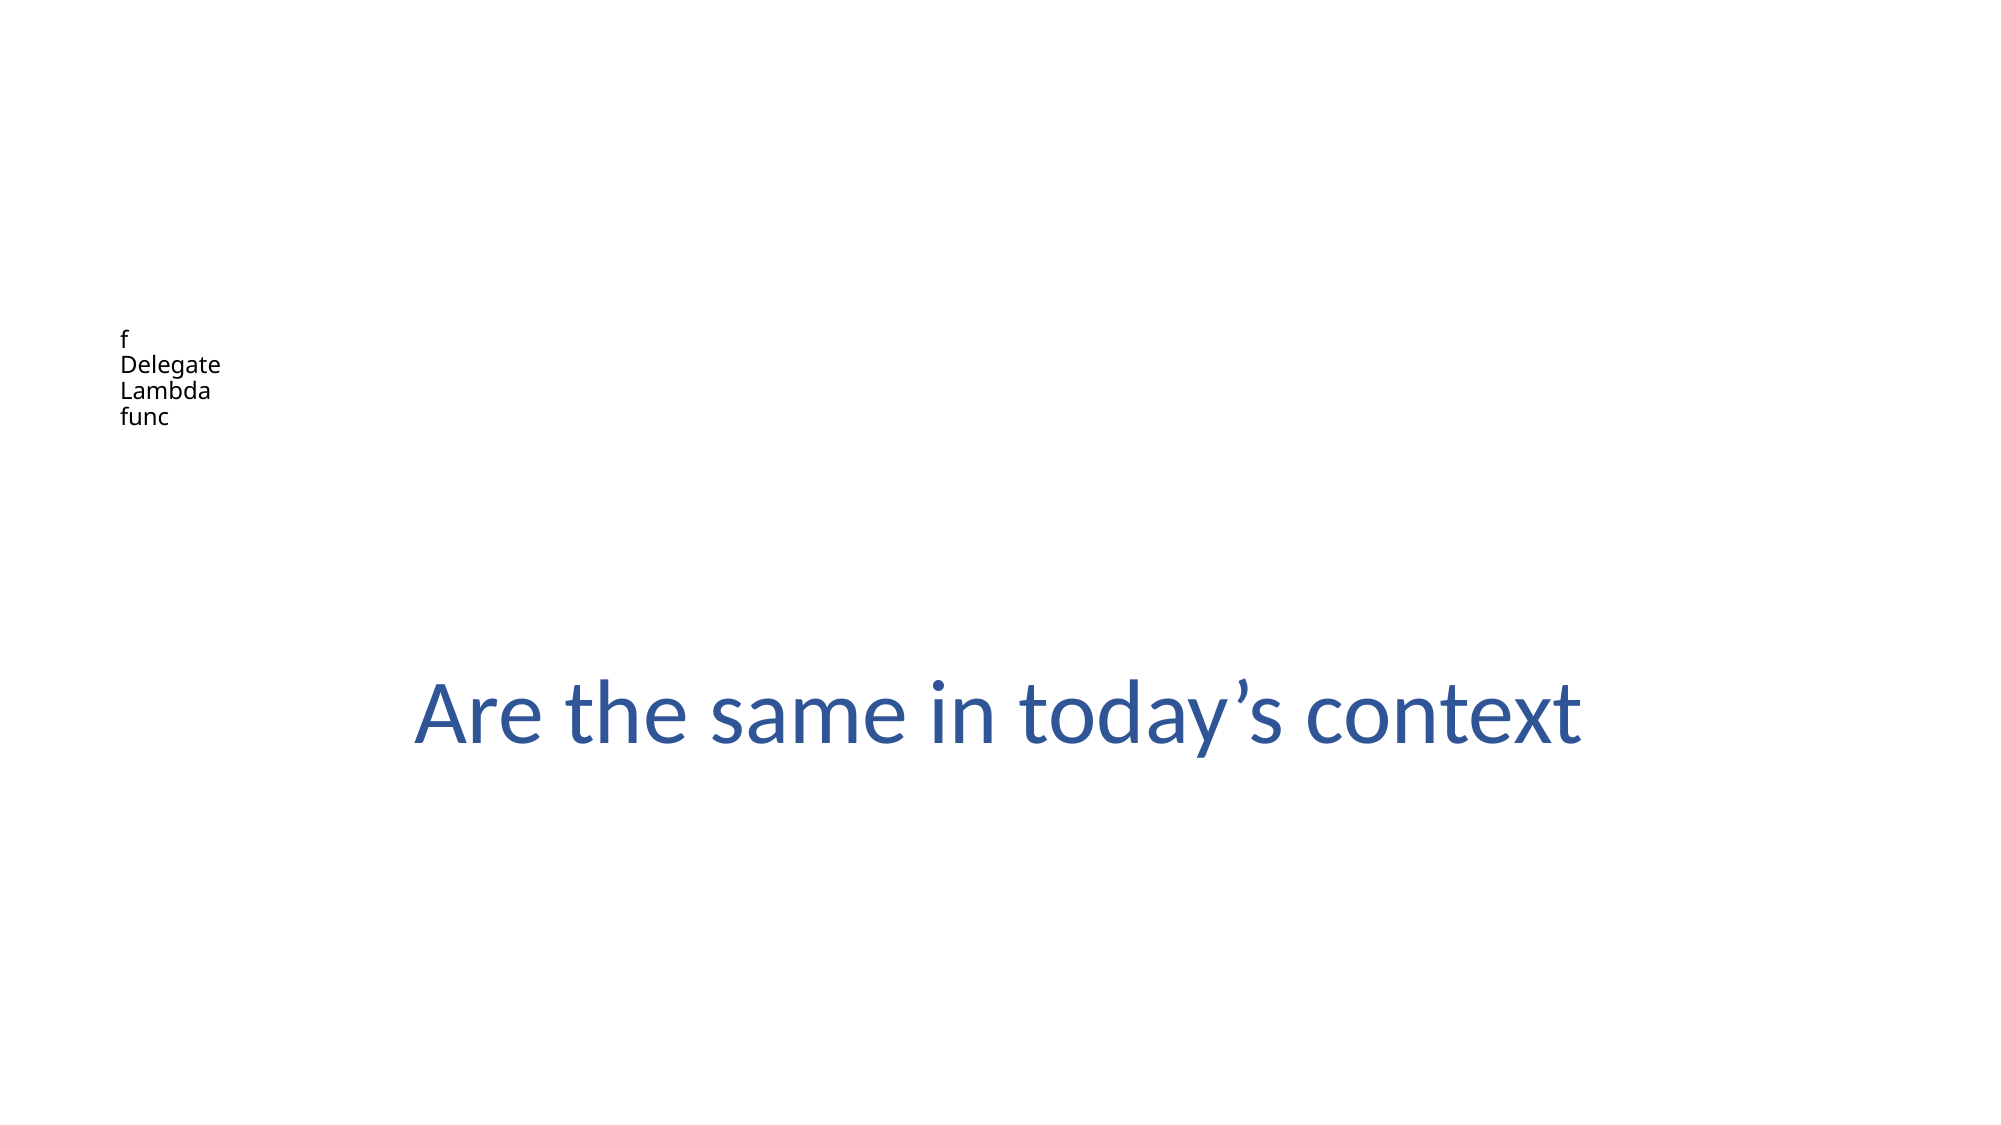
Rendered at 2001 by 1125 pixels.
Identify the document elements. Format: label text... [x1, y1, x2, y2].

title f Delegate Lambda func [99, 316, 1900, 442]
list Are the same in today’s context [137, 656, 1863, 1014]
